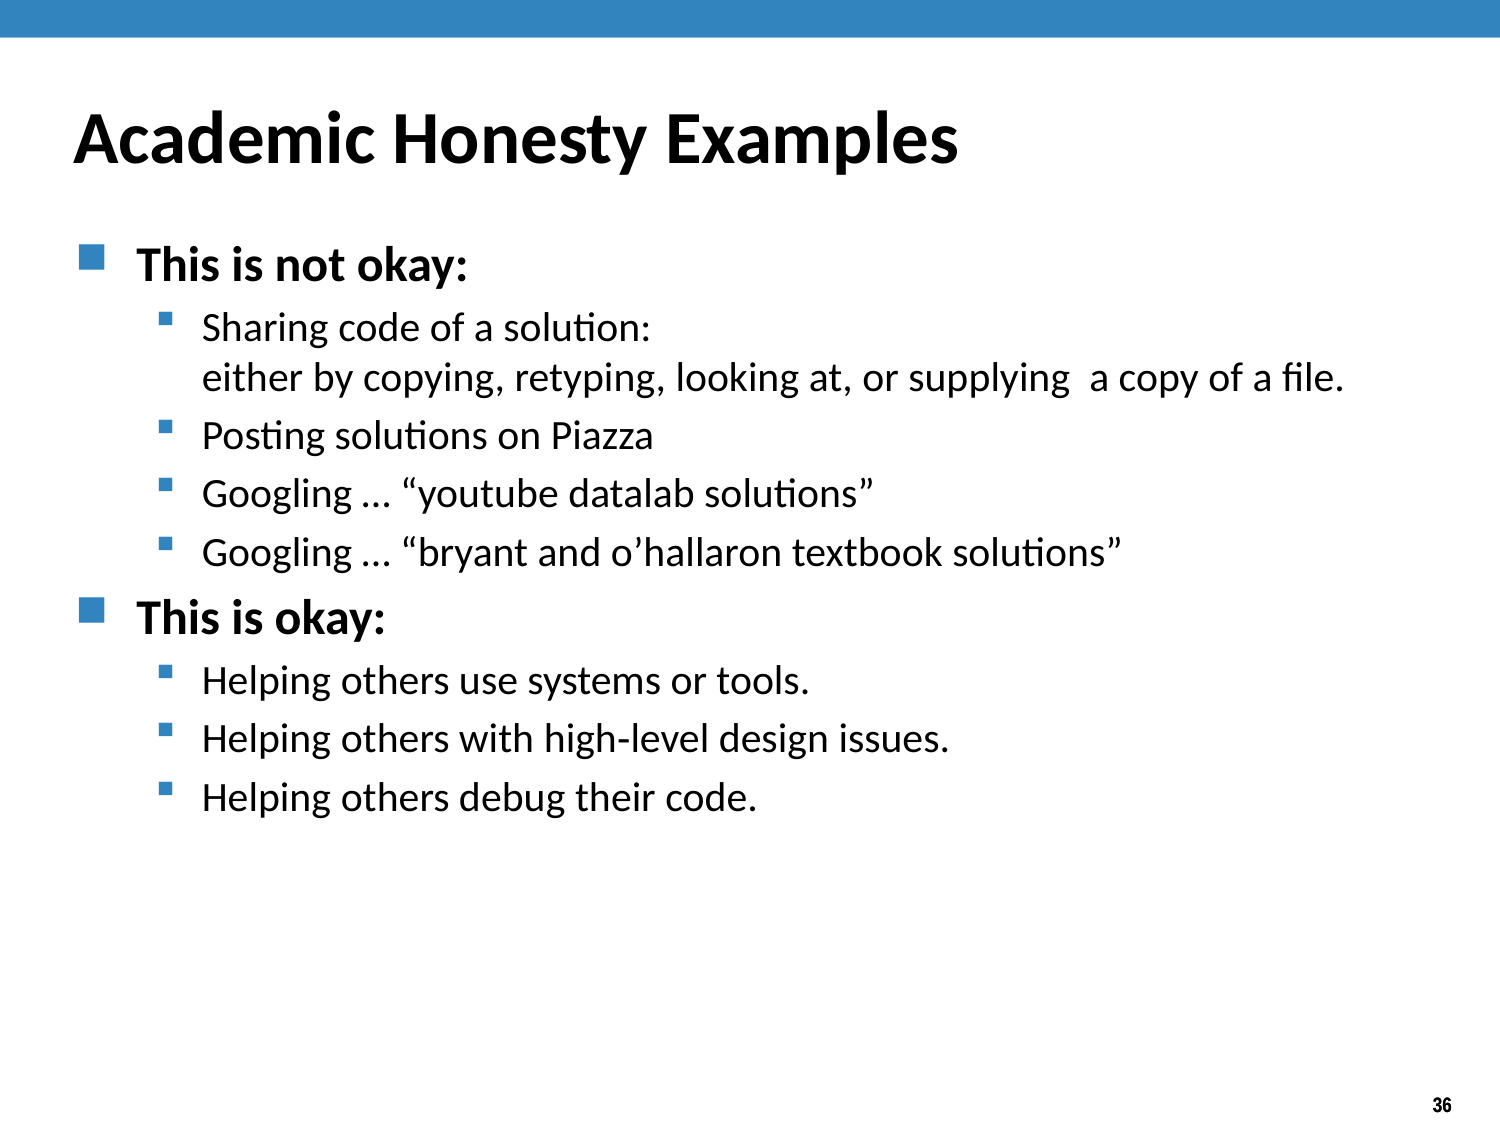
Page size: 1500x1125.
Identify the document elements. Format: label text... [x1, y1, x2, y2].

title Academic Honesty Examples [58, 71, 1305, 197]
list This is not okay: Sharing code of a solution: either by copying, retyping, looking at, or supplying a copy of a file. Posting solutions on Piazza Googling … “youtube datalab solutions” Googling … “bryant and o’hallaron textbook solutions” This is okay: Helping others use systems or tools. Helping others with high‐level design issues. Helping others debug their code. [64, 223, 1361, 1040]
